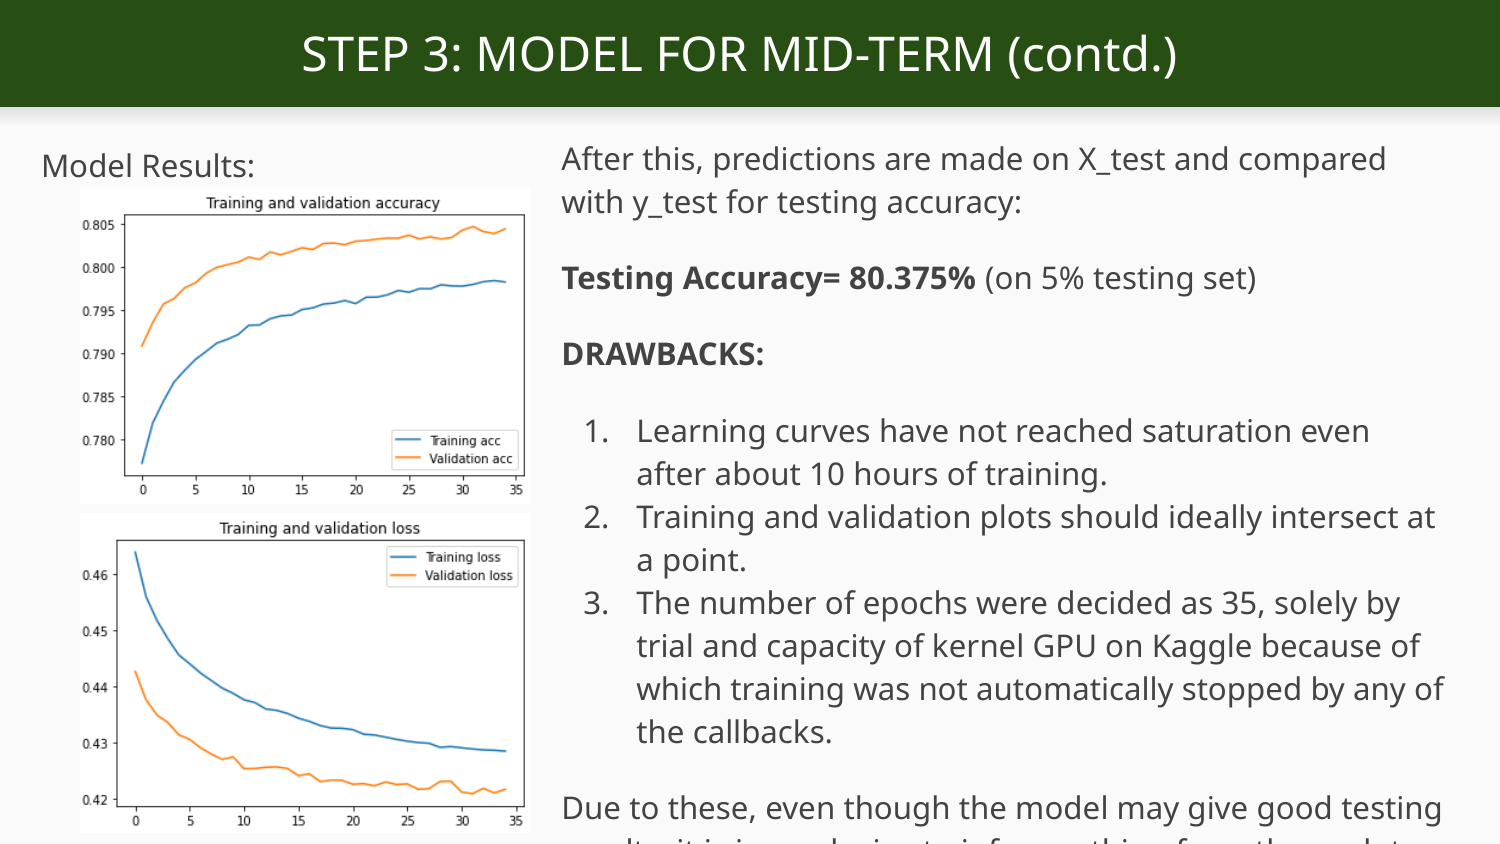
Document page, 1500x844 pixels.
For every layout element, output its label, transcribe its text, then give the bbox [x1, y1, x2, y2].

title STEP 3: MODEL FOR MID-TERM (contd.) [16, 2, 1464, 102]
list Model Results: [26, 125, 546, 844]
text_box After this, predictions are made on X_test and compared with y_test for testing accuracy: Testing Accuracy= 80.375% (on 5% testing set) DRAWBACKS: Learning curves have not reached saturation even after about 10 hours of training. Training and validation plots should ideally intersect at a point. The number of epochs were decided as 35, solely by trial and capacity of kernel GPU on Kaggle because of which training was not automatically stopped by any of the callbacks. Due to these, even though the model may give good testing results, it is inconclusive to infer anything from these plots. [546, 118, 1465, 844]
picture [79, 513, 532, 833]
picture [79, 188, 532, 504]
